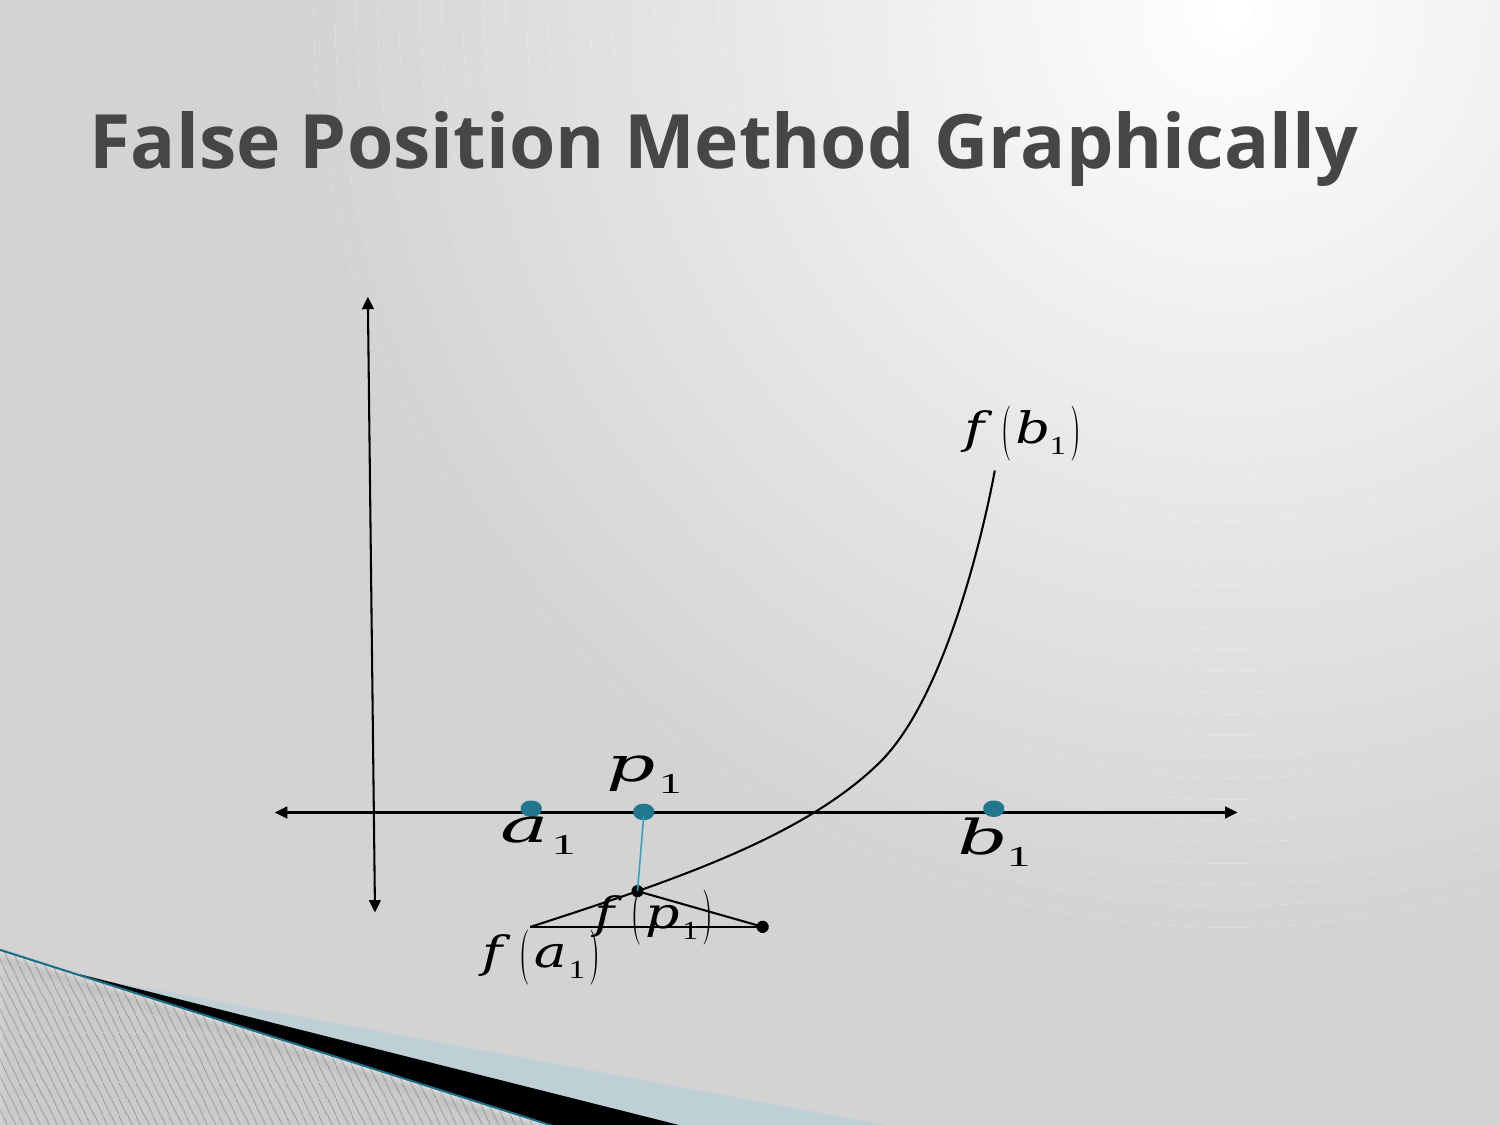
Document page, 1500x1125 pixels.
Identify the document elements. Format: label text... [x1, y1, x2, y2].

title False Position Method Graphically [75, 45, 1425, 233]
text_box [637, 815, 644, 892]
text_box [274, 296, 1238, 913]
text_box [637, 470, 995, 892]
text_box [530, 470, 995, 928]
